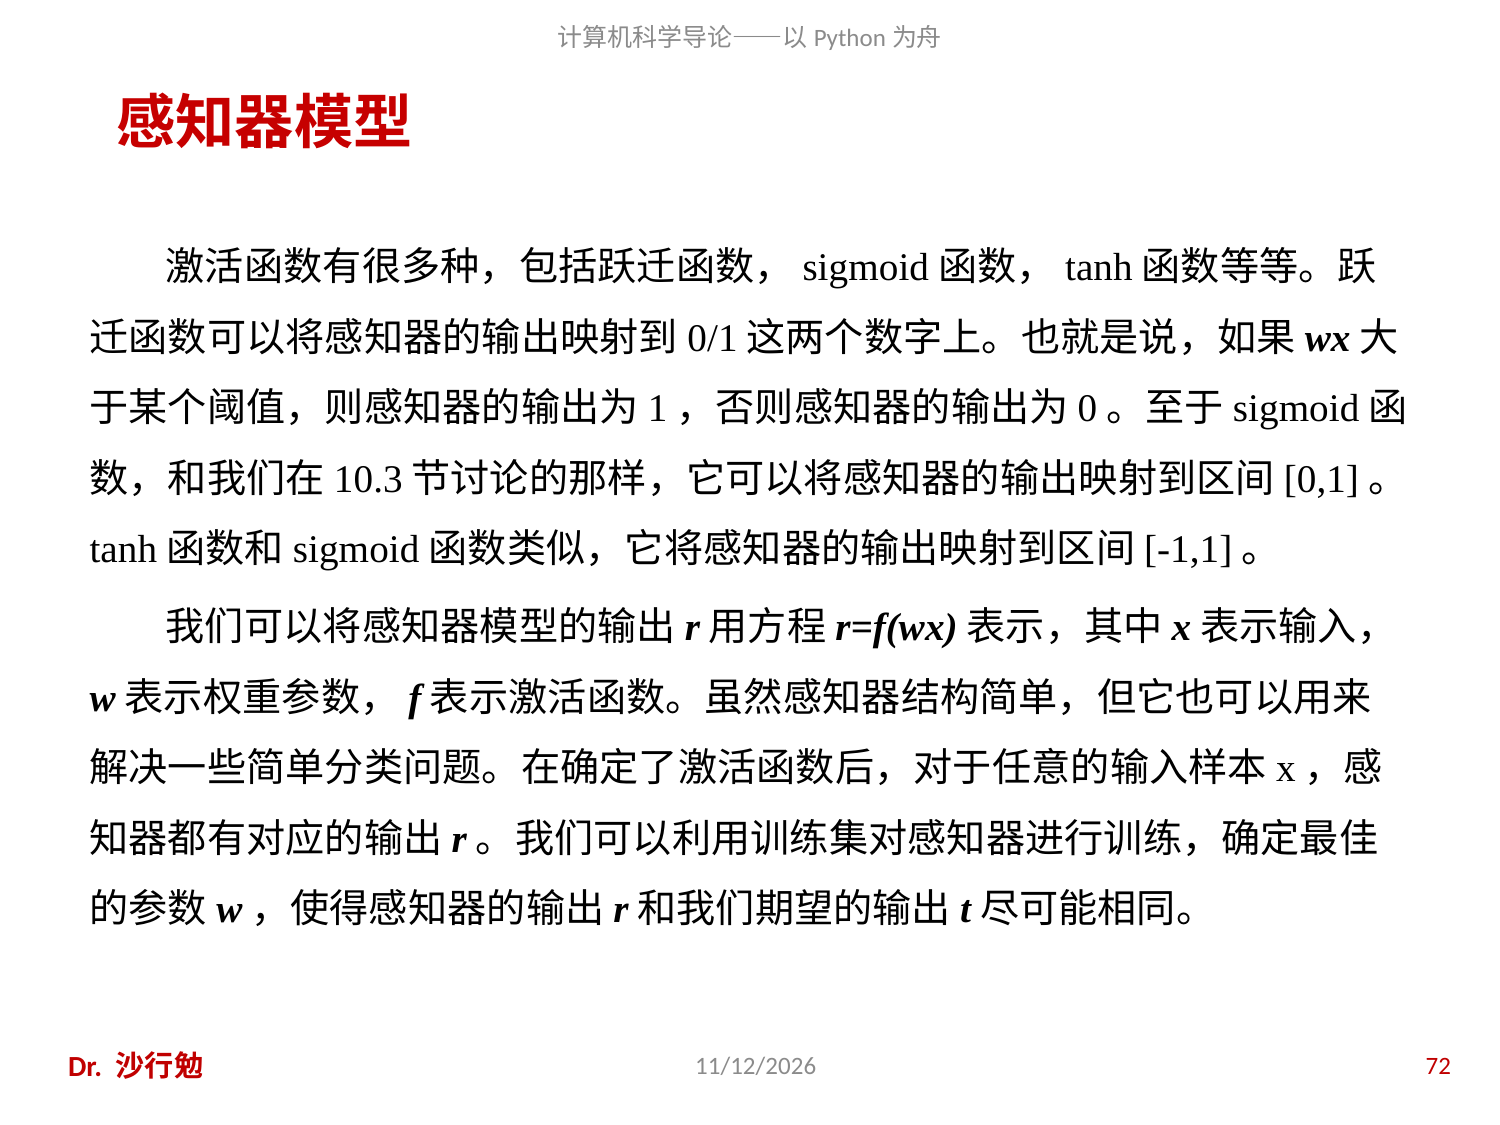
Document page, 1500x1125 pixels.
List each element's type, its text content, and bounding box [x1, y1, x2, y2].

footer Dr. 沙行勉 [53, 1035, 386, 1095]
list 激活函数有很多种，包括跃迁函数，sigmoid函数，tanh函数等等。跃迁函数可以将感知器的输出映射到0/1这两个数字上。也就是说，如果wx大于某个阈值，则感知器的输出为1，否则感知器的输出为0。至于sigmoid函数，和我们在10.3节讨论的那样，它可以将感知器的输出映射到区间[0,1]。tanh函数和sigmoid函数类似，它将感知器的输出映射到区间[-1,1]。 我们可以将感知器模型的输出r用方程r=f(wx)表示，其中x表示输入，w表示权重参数，f表示激活函数。虽然感知器结构简单，但它也可以用来解决一些简单分类问题。在确定了激活函数后，对于任意的输入样本x，感知器都有对应的输出r。我们可以利用训练集对感知器进行训练，确定最佳的参数w，使得感知器的输出r和我们期望的输出t尽可能相同。 [74, 210, 1425, 965]
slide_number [501, 1035, 1010, 1095]
slide_number 72 [1116, 1035, 1467, 1095]
title 感知器模型 [74, 56, 455, 185]
